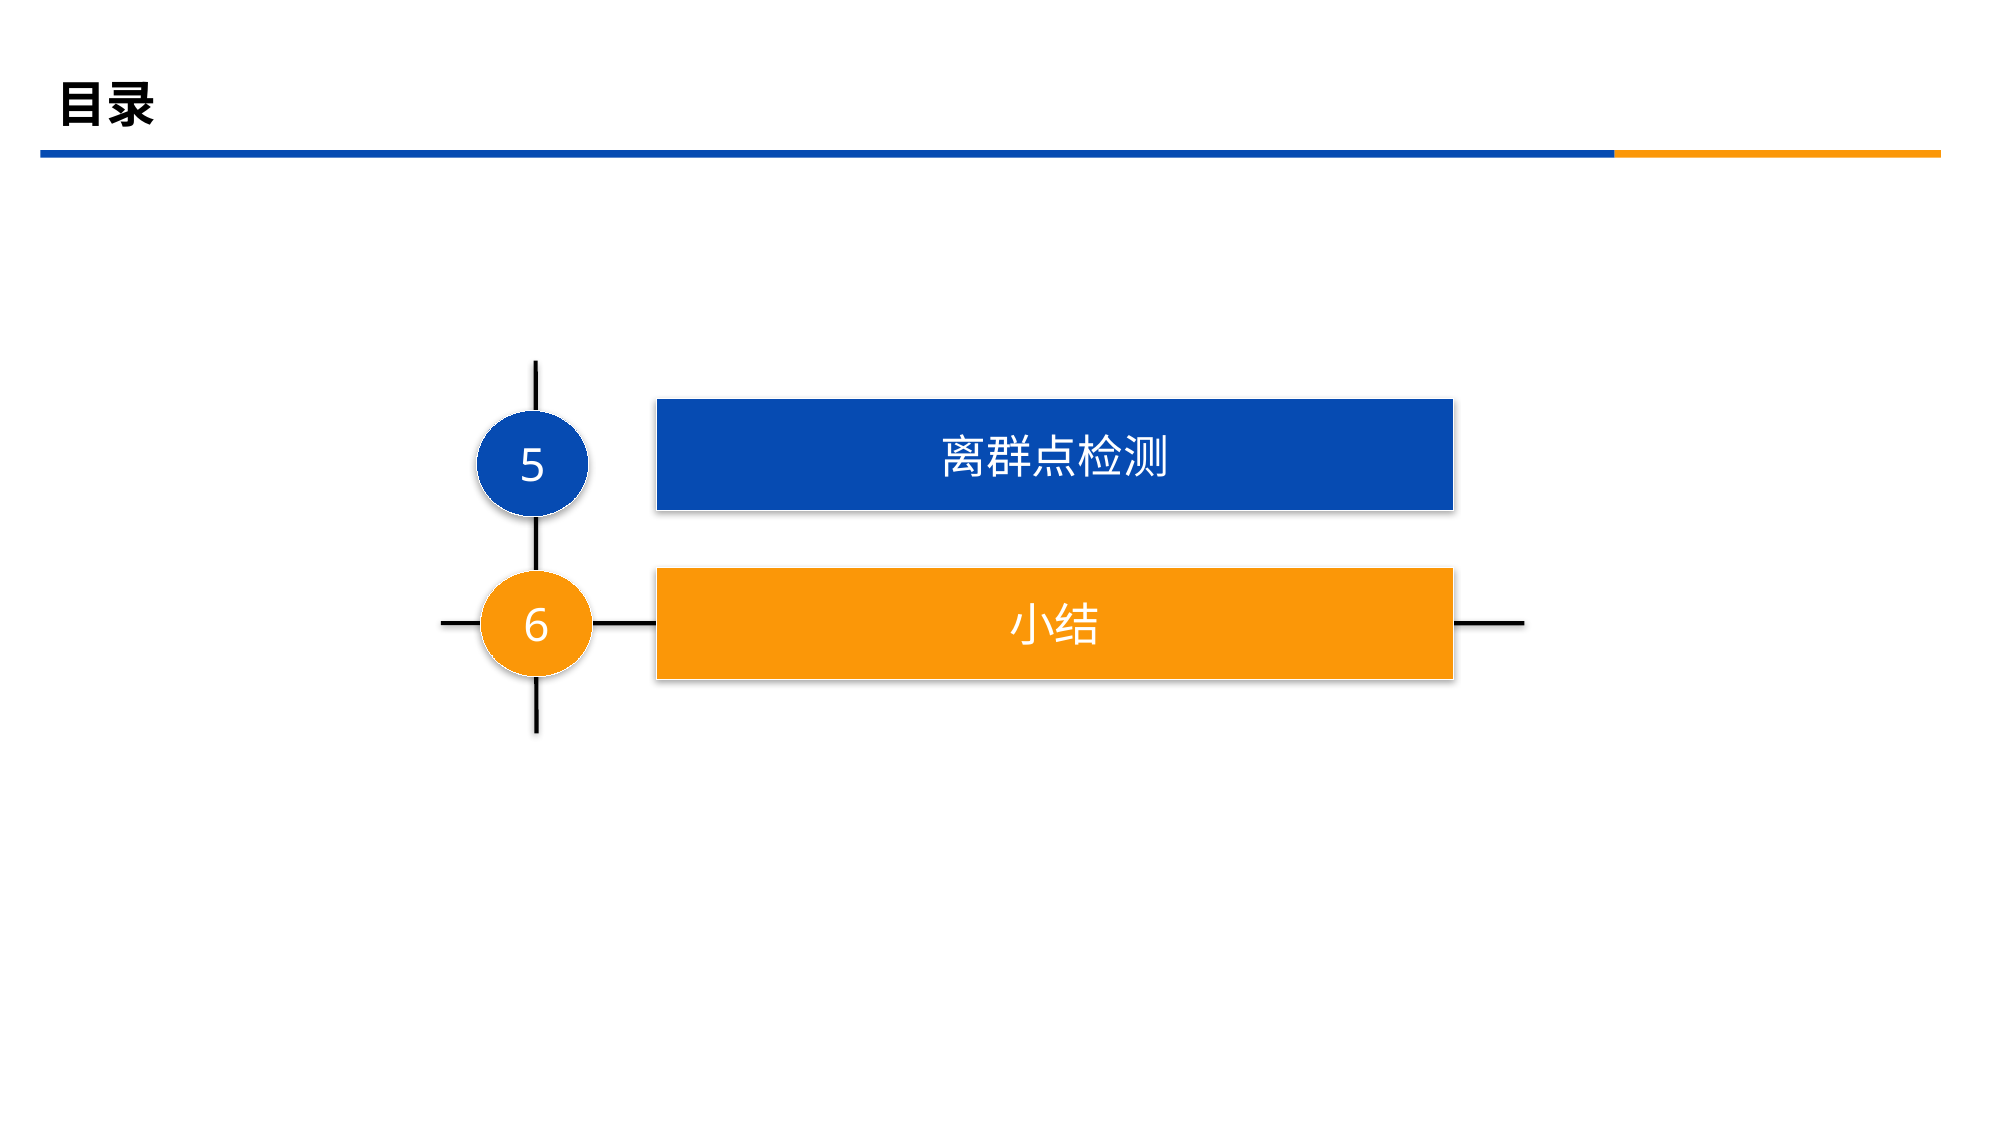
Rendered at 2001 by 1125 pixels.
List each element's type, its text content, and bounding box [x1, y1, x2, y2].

text_box 离群点检测 [656, 398, 1454, 511]
text_box [1460, 621, 1525, 626]
text_box 6 [480, 570, 530, 677]
text_box [440, 621, 475, 626]
text_box 5 [541, 411, 589, 517]
text_box 小结 [656, 567, 1454, 680]
text_box [596, 621, 650, 626]
title 目录 [41, 58, 1843, 146]
text_box 6 [541, 570, 593, 677]
text_box 5 [476, 410, 530, 517]
